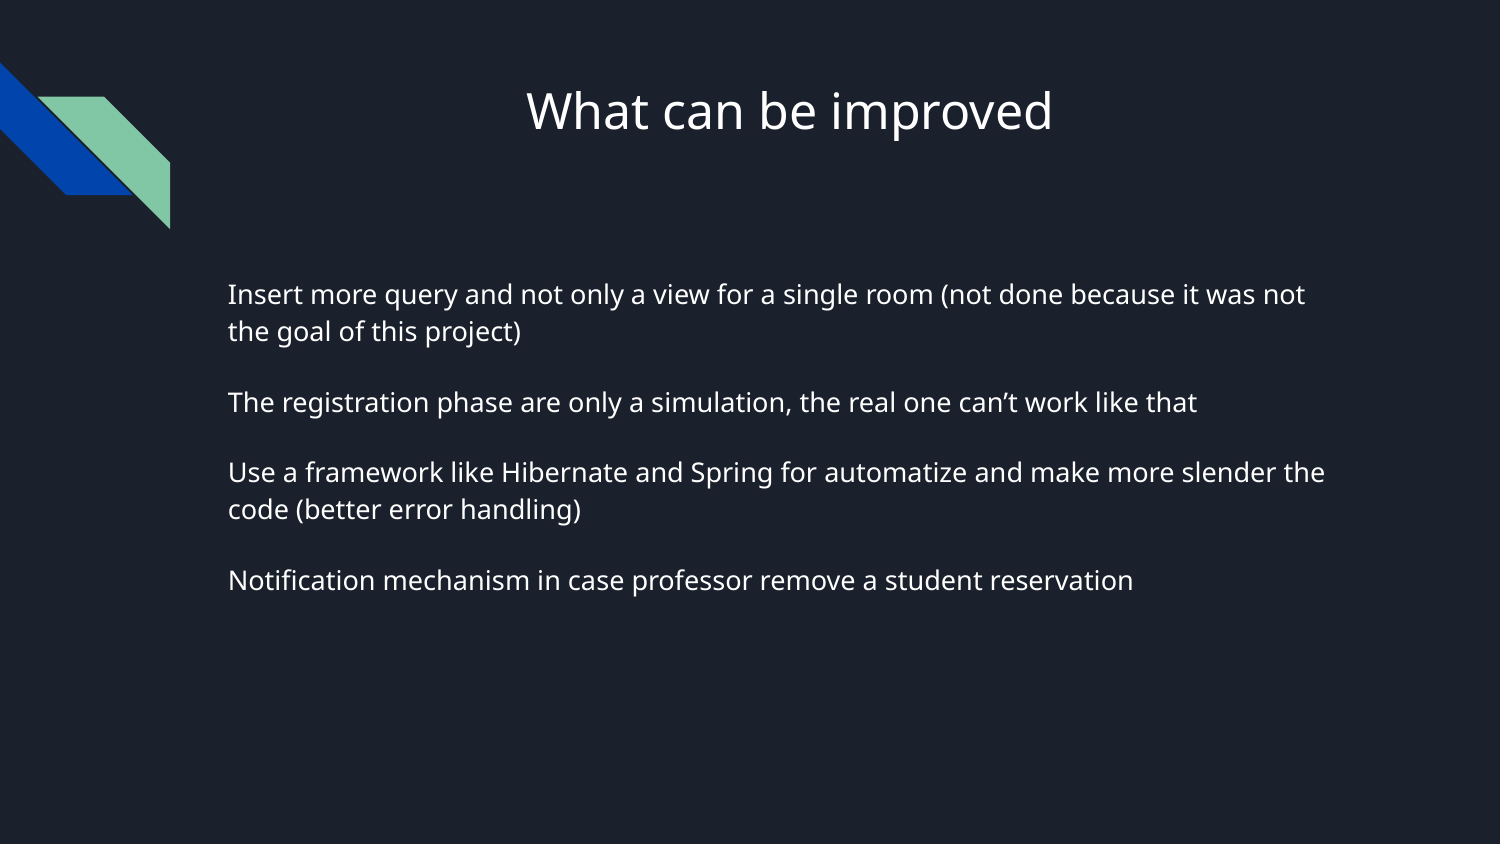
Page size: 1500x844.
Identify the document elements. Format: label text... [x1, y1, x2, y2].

title What can be improved [212, 64, 1368, 215]
list Insert more query and not only a view for a single room (not done because it was not the goal of this project) The registration phase are only a simulation, the real one can’t work like that Use a framework like Hibernate and Spring for automatize and make more slender the code (better error handling) Notification mechanism in case professor remove a student reservation [212, 257, 1368, 735]
